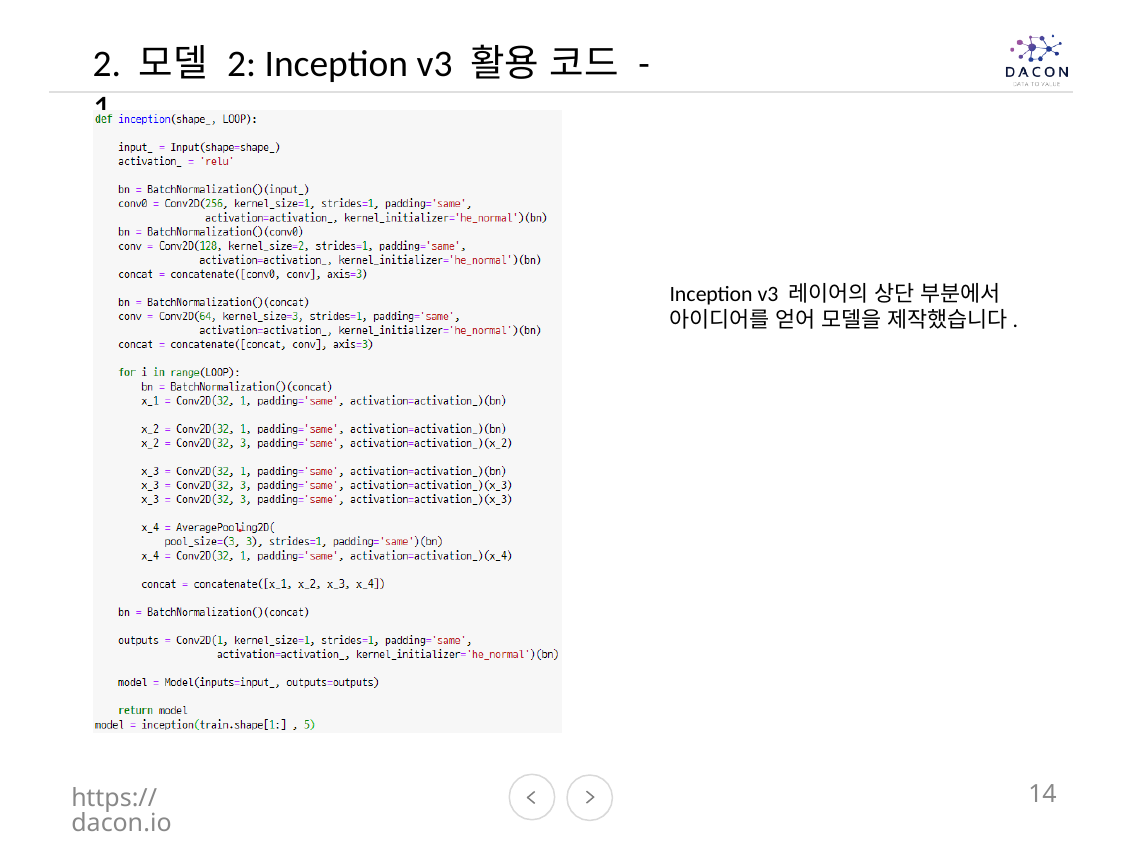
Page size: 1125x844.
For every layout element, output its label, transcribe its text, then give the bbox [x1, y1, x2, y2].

picture [93, 110, 562, 733]
picture [1004, 27, 1069, 93]
text_box 2. 모델 2: Inception v3 활용 코드 - 1 [77, 32, 675, 137]
slide_number 14 [1024, 785, 1058, 844]
text_box Inception v3 레이어의 상단 부분에서 아이디어를 얻어 모델을 제작했습니다. [654, 271, 1034, 339]
footer https://dacon.io [69, 785, 236, 844]
